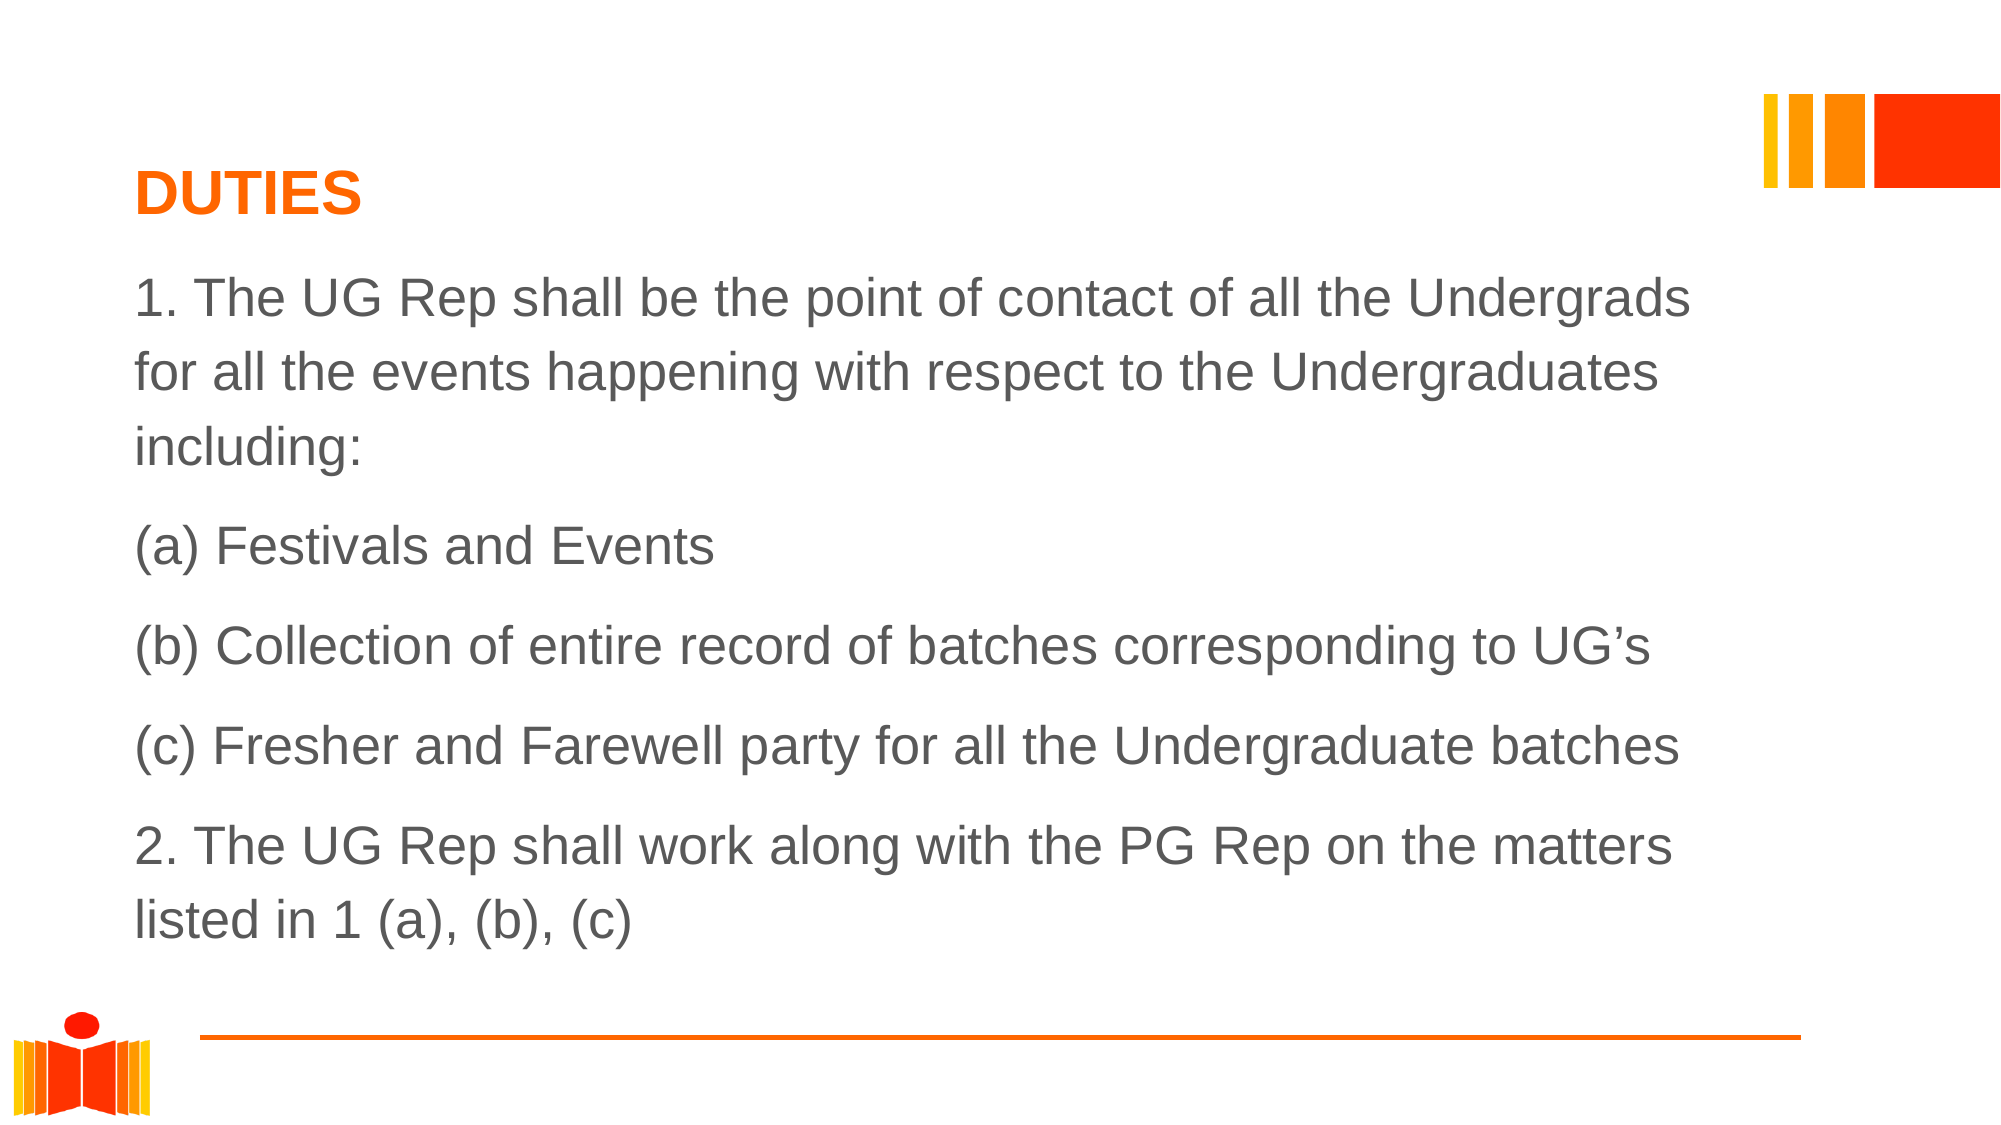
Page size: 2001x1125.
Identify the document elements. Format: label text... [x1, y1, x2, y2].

picture [13, 1012, 150, 1118]
title DUTIES 1. The UG Rep shall be the point of contact of all the Undergrads for all the events happening with respect to the Undergraduates including: (a) Festivals and Events (b) Collection of entire record of batches corresponding to UG’s (c) Fresher and Farewell party for all the Undergraduate batches 2. The UG Rep shall work along with the PG Rep on the matters listed in 1 (a), (b), (c) [119, 82, 1720, 946]
